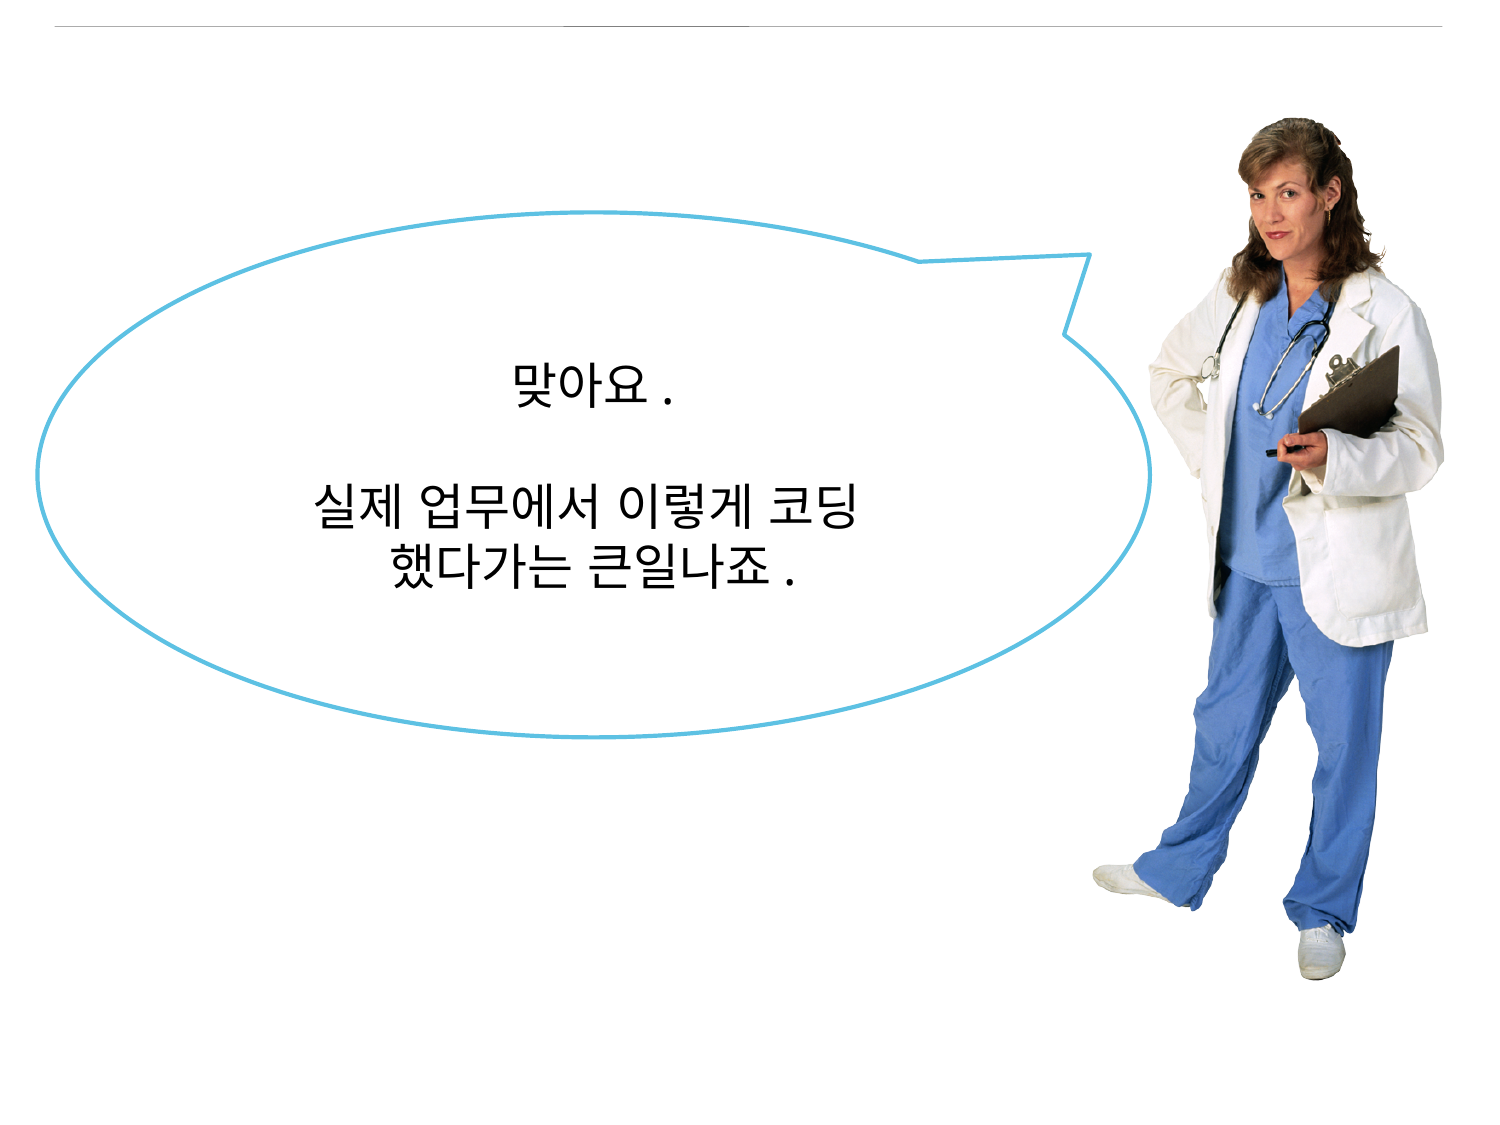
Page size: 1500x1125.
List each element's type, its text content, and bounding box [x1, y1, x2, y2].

picture [1087, 112, 1451, 984]
text_box 맞아요. 실제 업무에서 이렇게 코딩 했다가는 큰일나죠. [35, 210, 1082, 740]
